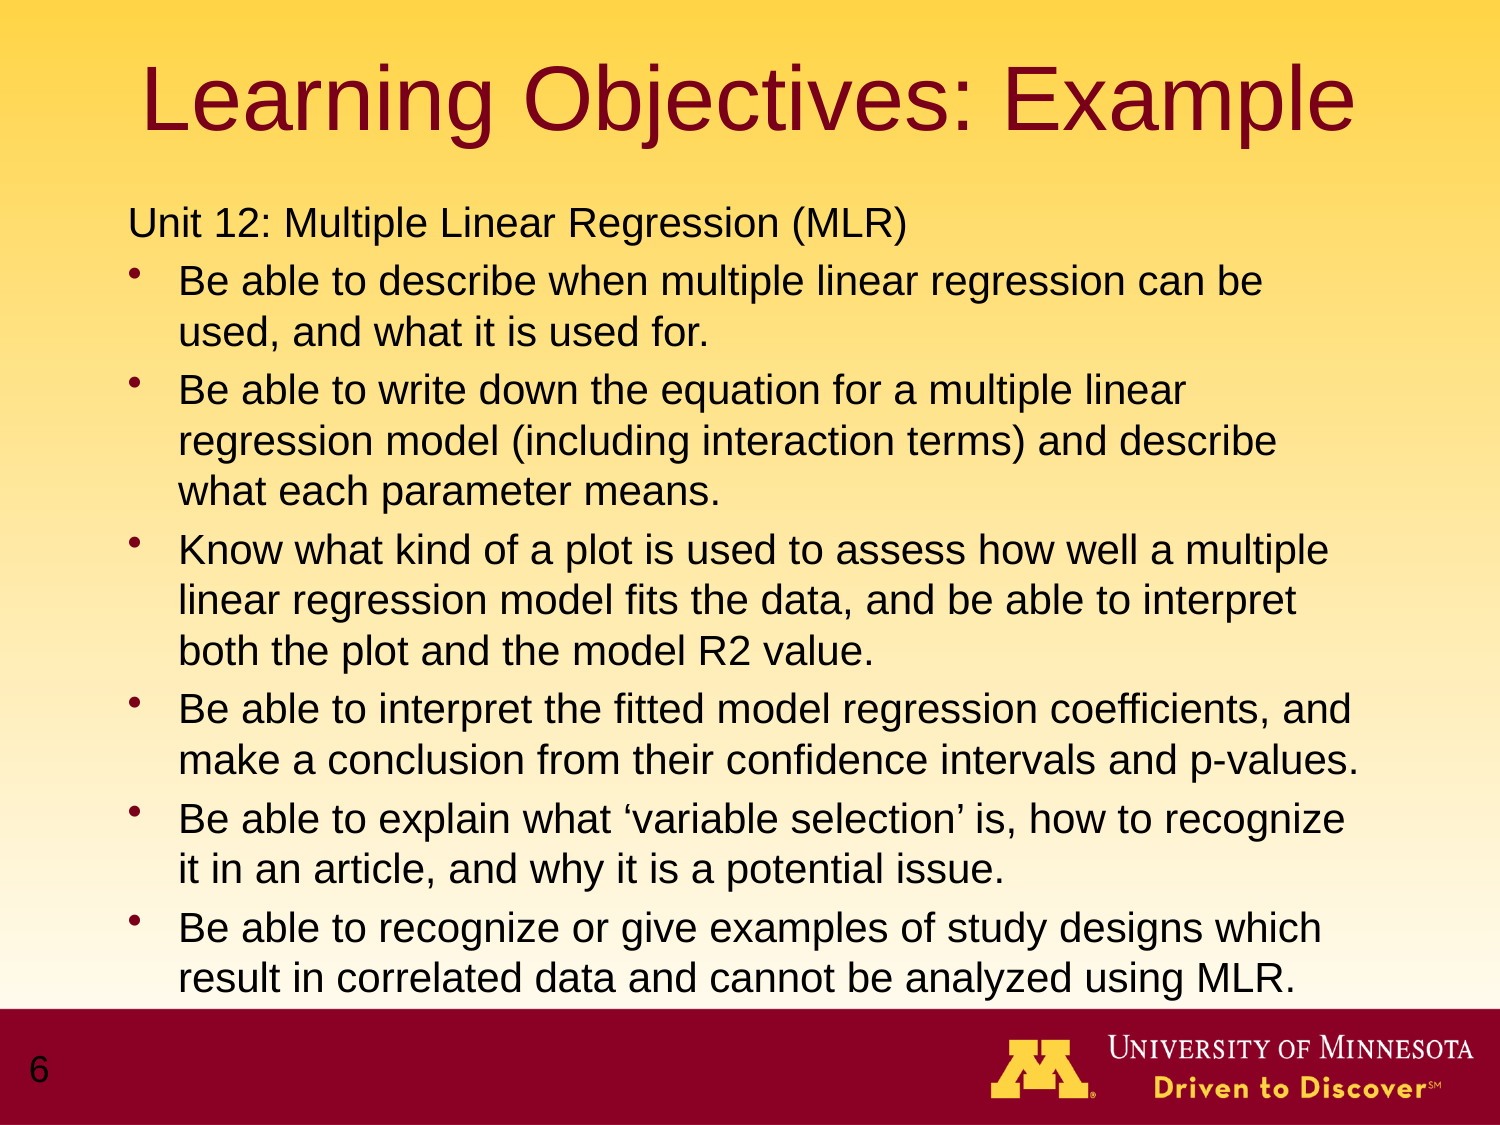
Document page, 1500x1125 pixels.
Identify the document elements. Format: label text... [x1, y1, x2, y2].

picture [0, 0, 1500, 1125]
list Unit 12: Multiple Linear Regression (MLR) Be able to describe when multiple linear regression can be used, and what it is used for. Be able to write down the equation for a multiple linear regression model (including interaction terms) and describe what each parameter means. Know what kind of a plot is used to assess how well a multiple linear regression model fits the data, and be able to interpret both the plot and the model R2 value. Be able to interpret the fitted model regression coefficients, and make a conclusion from their confidence intervals and p-values. Be able to explain what ‘variable selection’ is, how to recognize it in an article, and why it is a potential issue. Be able to recognize or give examples of study designs which result in correlated data and cannot be analyzed using MLR. [112, 187, 1388, 1050]
title Learning Objectives: Example [112, 0, 1388, 187]
